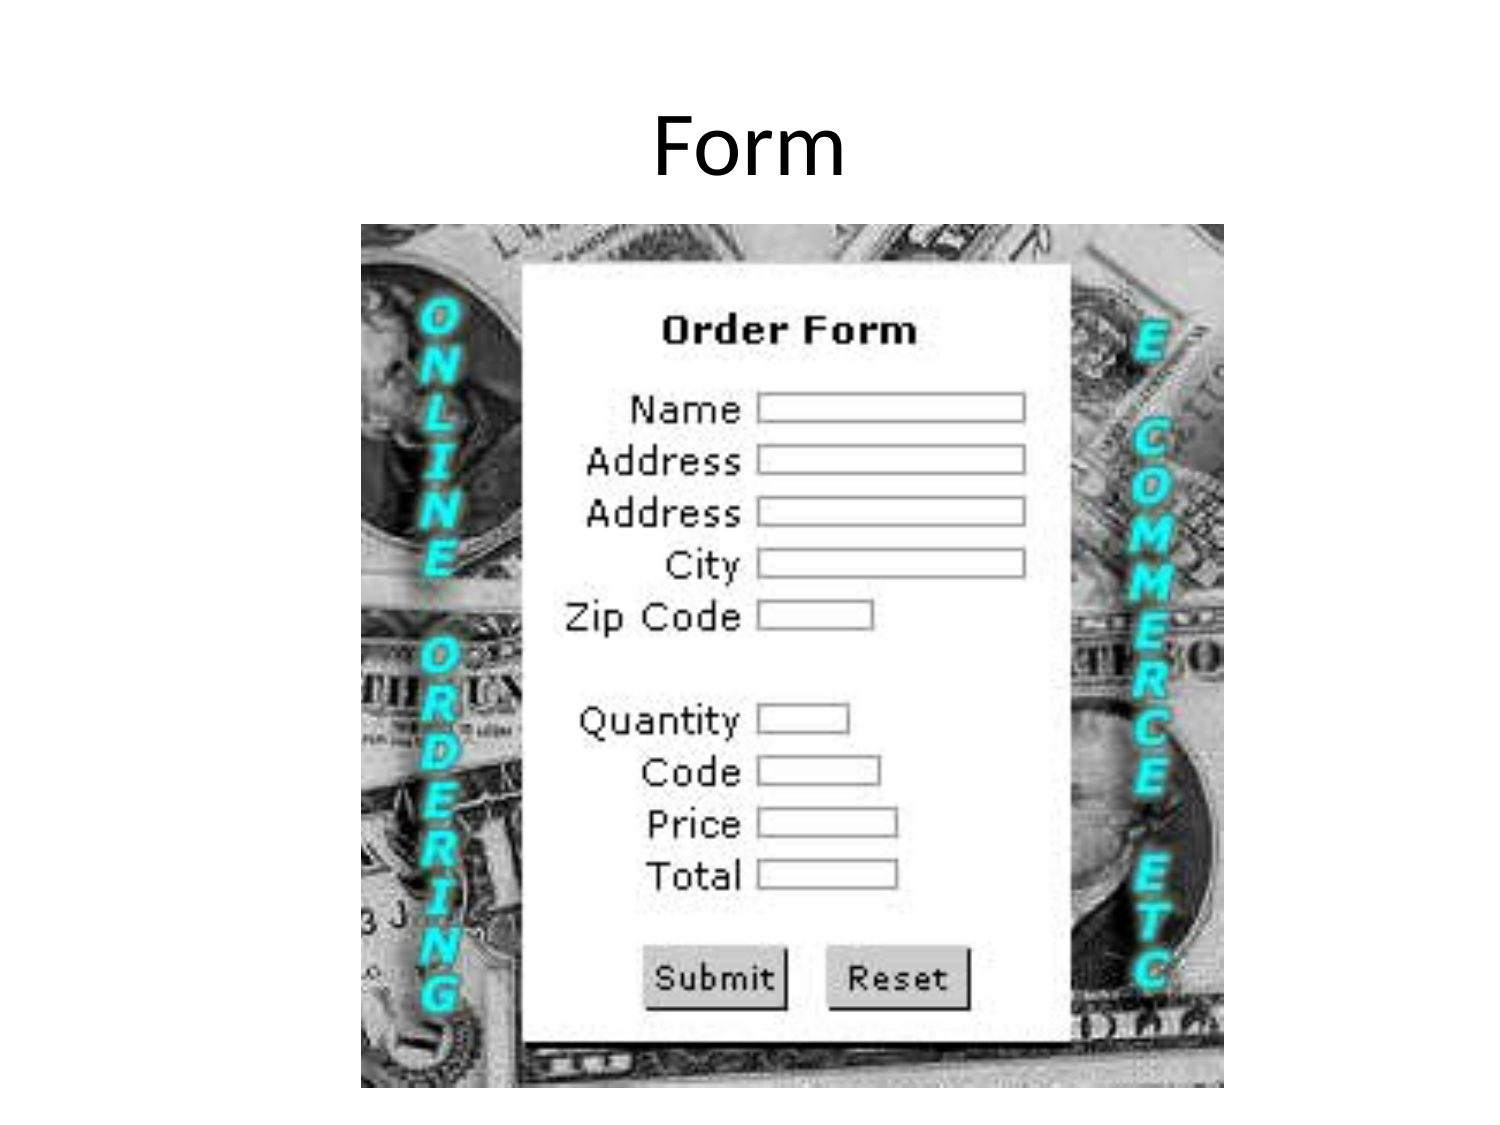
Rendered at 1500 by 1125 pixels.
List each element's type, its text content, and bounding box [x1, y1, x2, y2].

picture [360, 224, 1224, 1088]
title Form [75, 45, 1425, 233]
